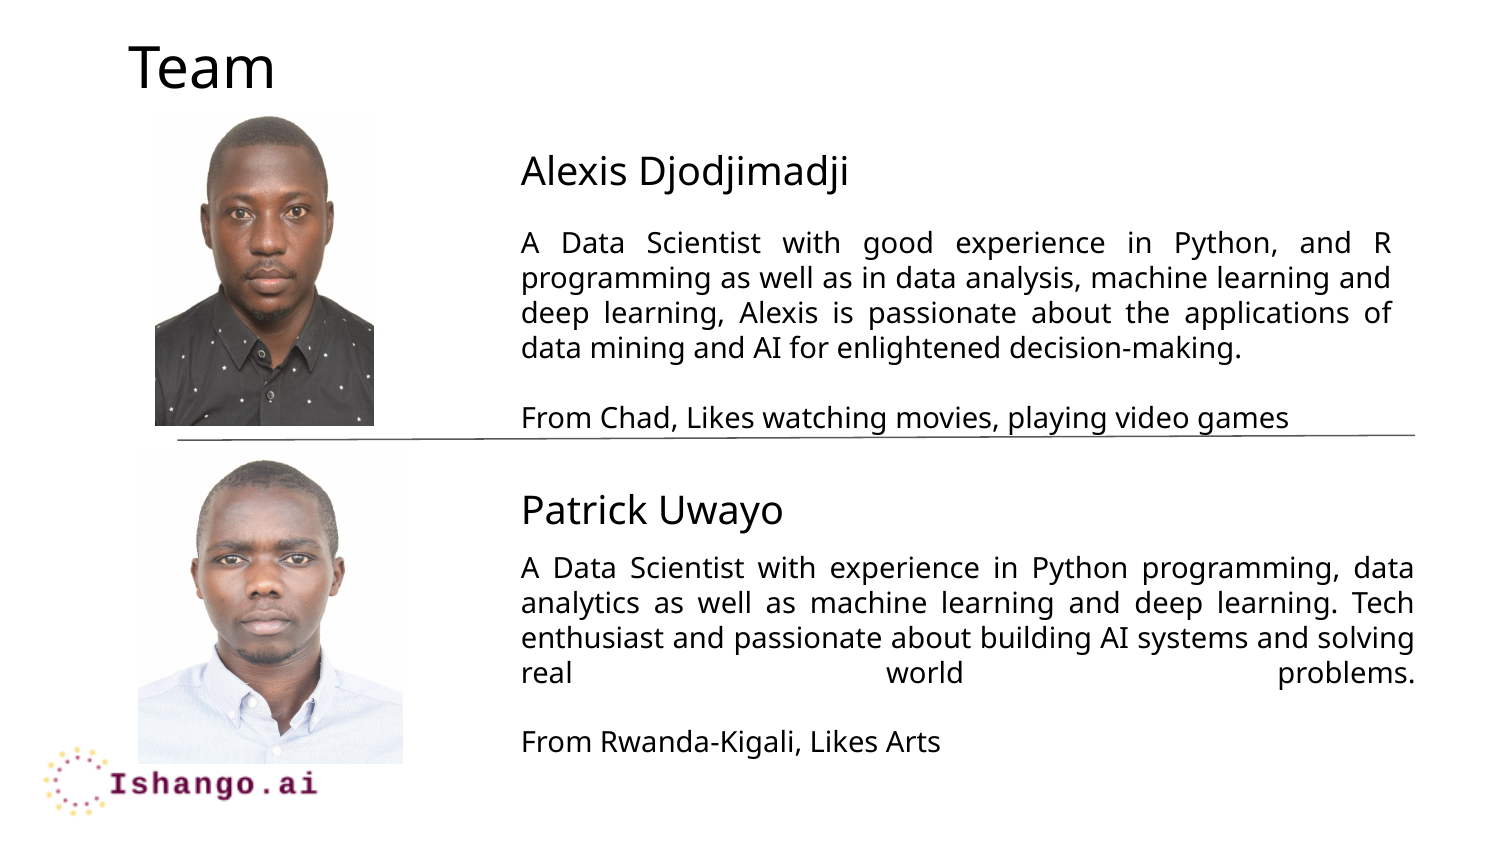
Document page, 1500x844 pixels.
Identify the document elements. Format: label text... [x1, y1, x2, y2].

text_box A Data Scientist with good experience in Python, and R programming as well as in data analysis, machine learning and deep learning, Alexis is passionate about the applications of data mining and AI for enlightened decision-making. From Chad, Likes watching movies, playing video games [505, 209, 1408, 433]
text_box Patrick Uwayo [505, 470, 879, 533]
picture [154, 112, 374, 426]
subtitle Team [113, 14, 410, 117]
picture [23, 449, 403, 844]
text_box A Data Scientist with experience in Python programming, data analytics as well as machine learning and deep learning. Tech enthusiast and passionate about building AI systems and solving real world problems. From Rwanda-Kigali, Likes Arts [505, 533, 1431, 774]
text_box Alexis Djodjimadji [505, 131, 879, 209]
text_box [177, 435, 1415, 441]
